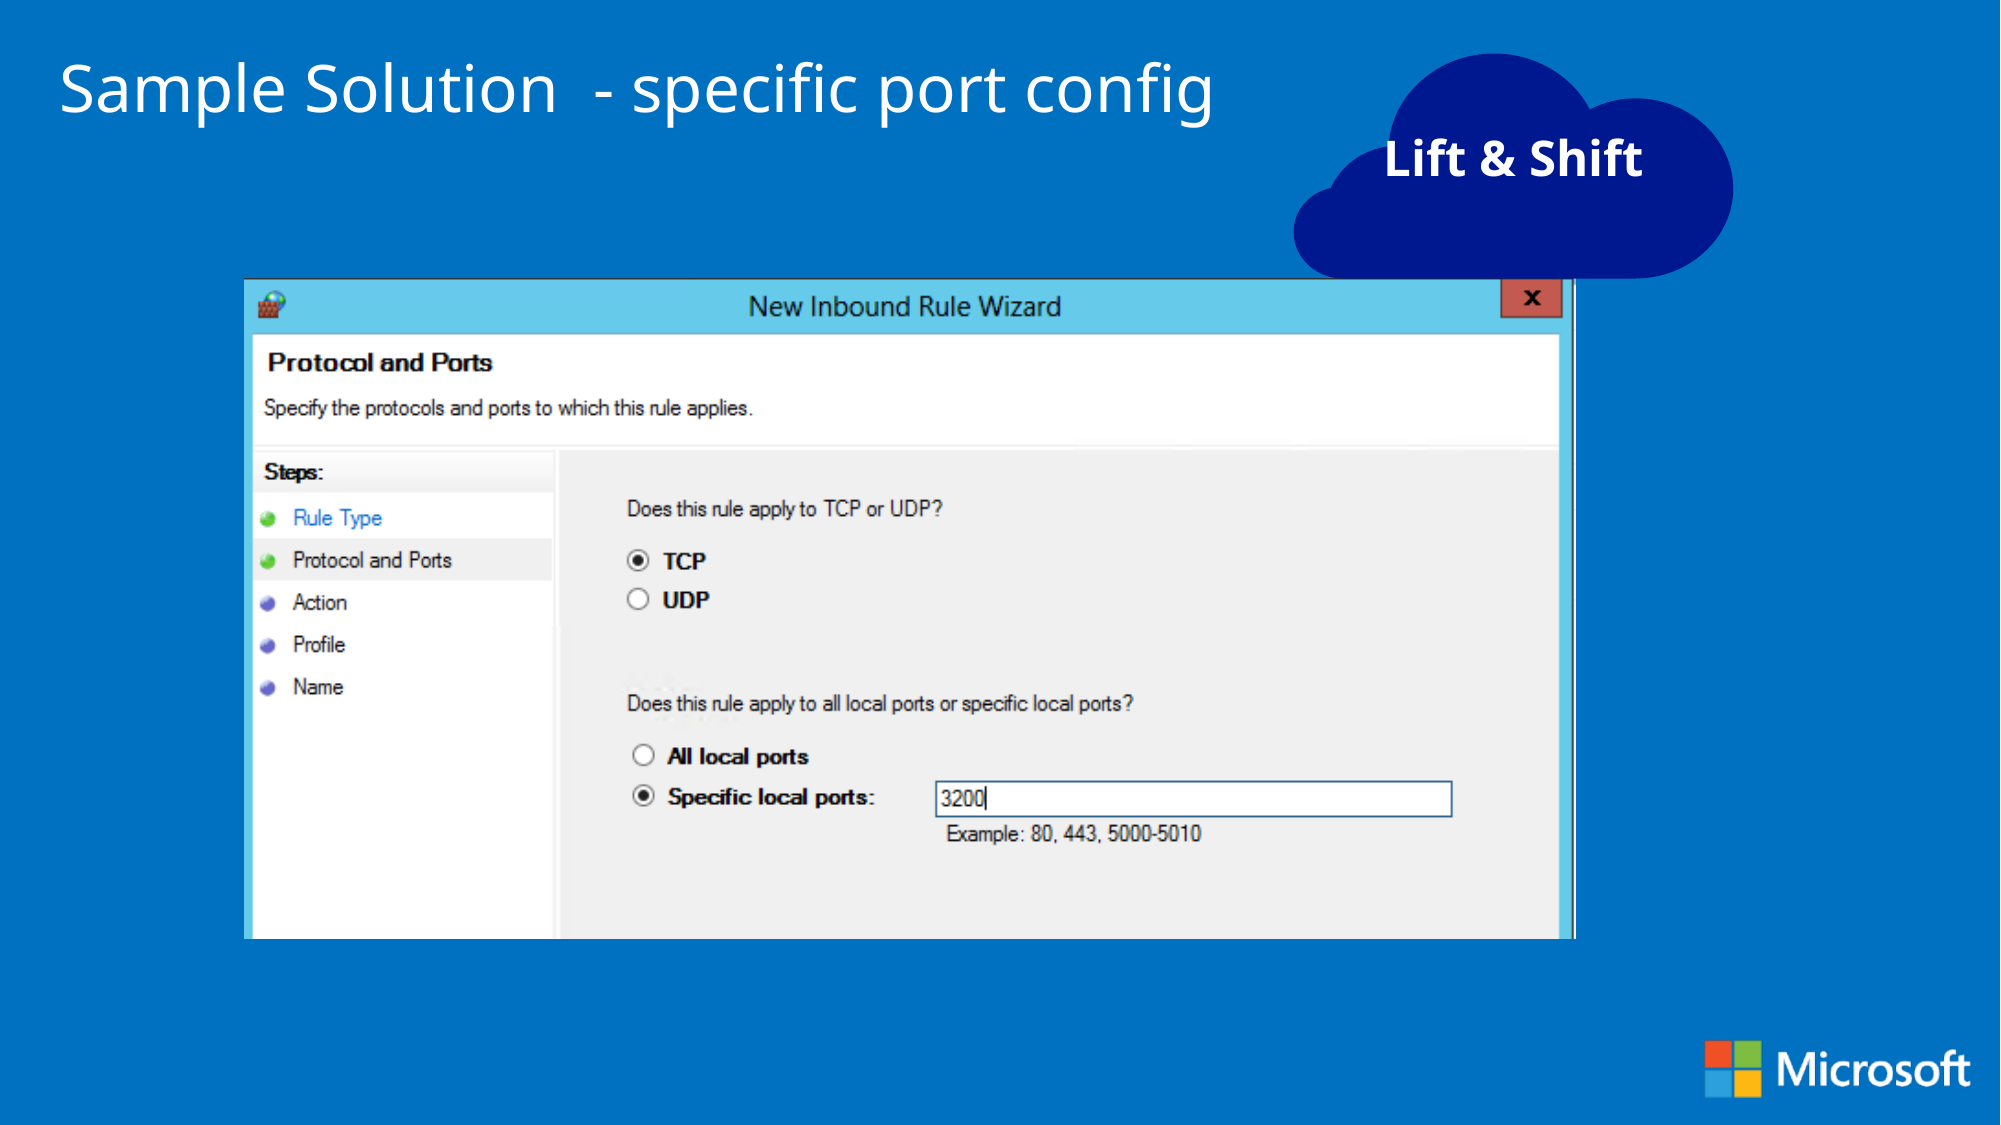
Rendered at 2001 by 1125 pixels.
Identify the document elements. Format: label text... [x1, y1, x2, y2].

picture [1703, 1039, 1973, 1098]
picture [244, 278, 1576, 939]
text_box [1293, 53, 1734, 279]
title Sample Solution - specific port config [44, 47, 1930, 195]
text_box Lift & Shift [1334, 116, 1693, 188]
